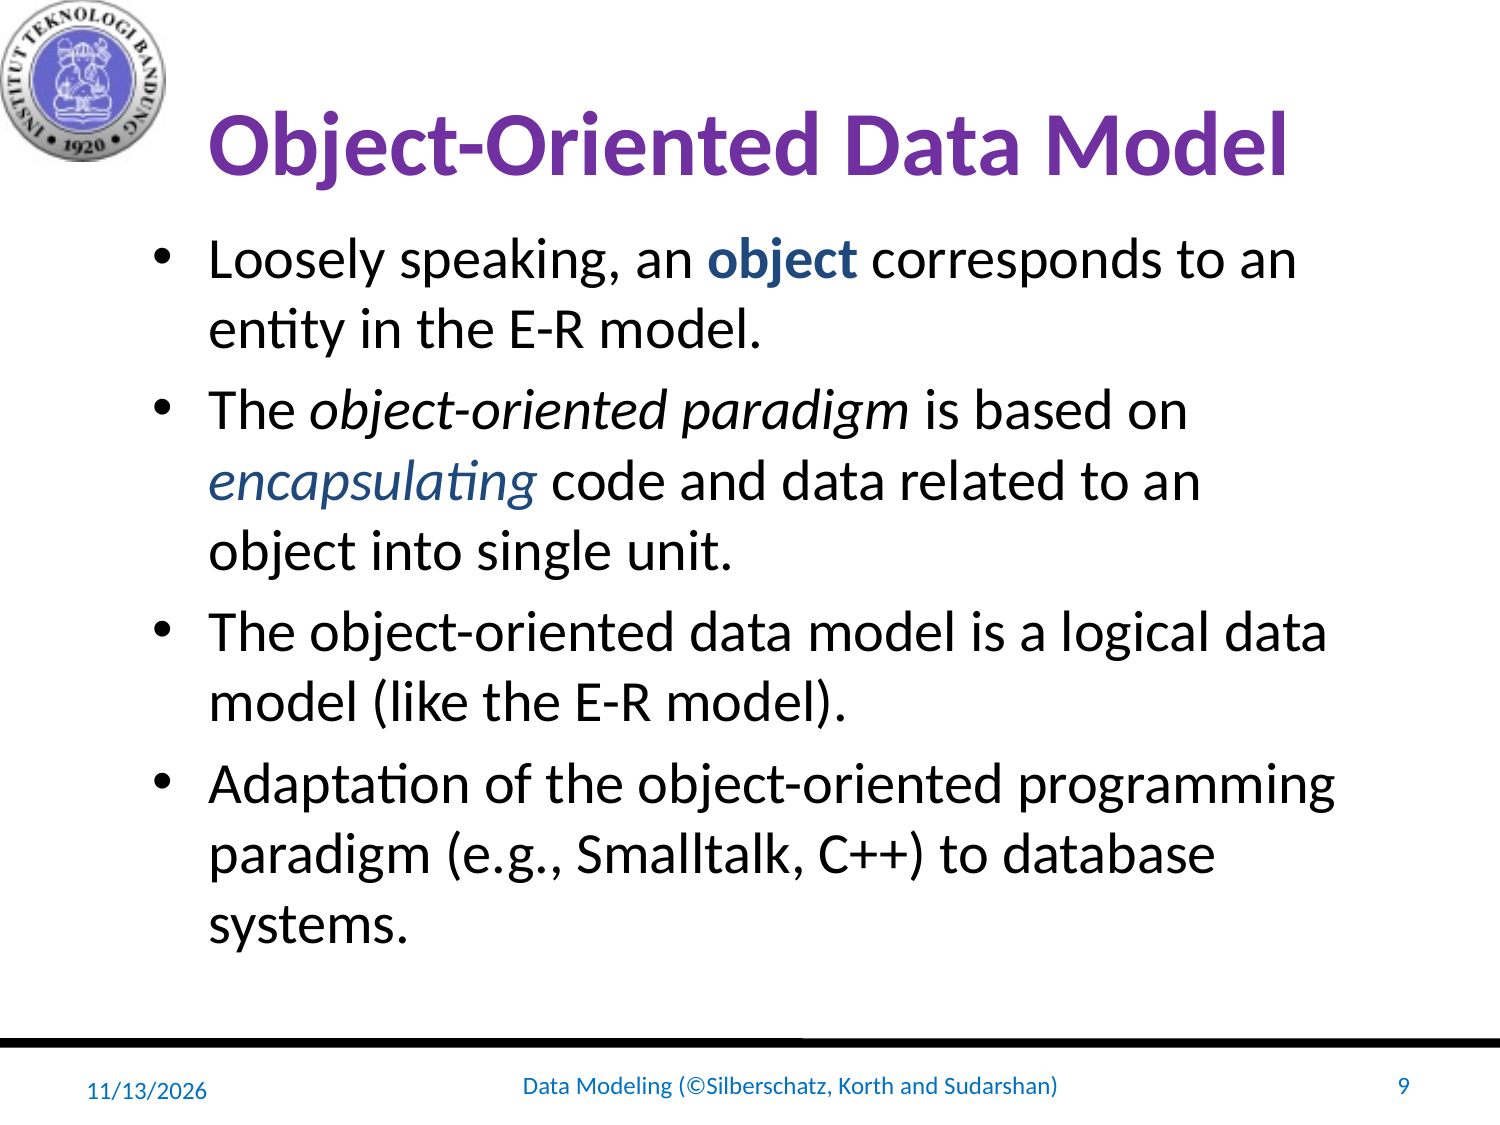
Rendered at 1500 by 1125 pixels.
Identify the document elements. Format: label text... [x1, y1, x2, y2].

list Loosely speaking, an object corresponds to an entity in the E-R model. The object-oriented paradigm is based on encapsulating code and data related to an object into single unit. The object-oriented data model is a logical data model (like the E-R model). Adaptation of the object-oriented programming paradigm (e.g., Smalltalk, C++) to database systems. [137, 212, 1375, 975]
footer Data Modeling (©Silberschatz, Korth and Sudarshan) [246, 1054, 1336, 1115]
slide_number 9 [1359, 1054, 1425, 1115]
picture [0, 0, 166, 162]
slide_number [58, 1054, 223, 1125]
title Object-Oriented Data Model [75, 45, 1425, 233]
